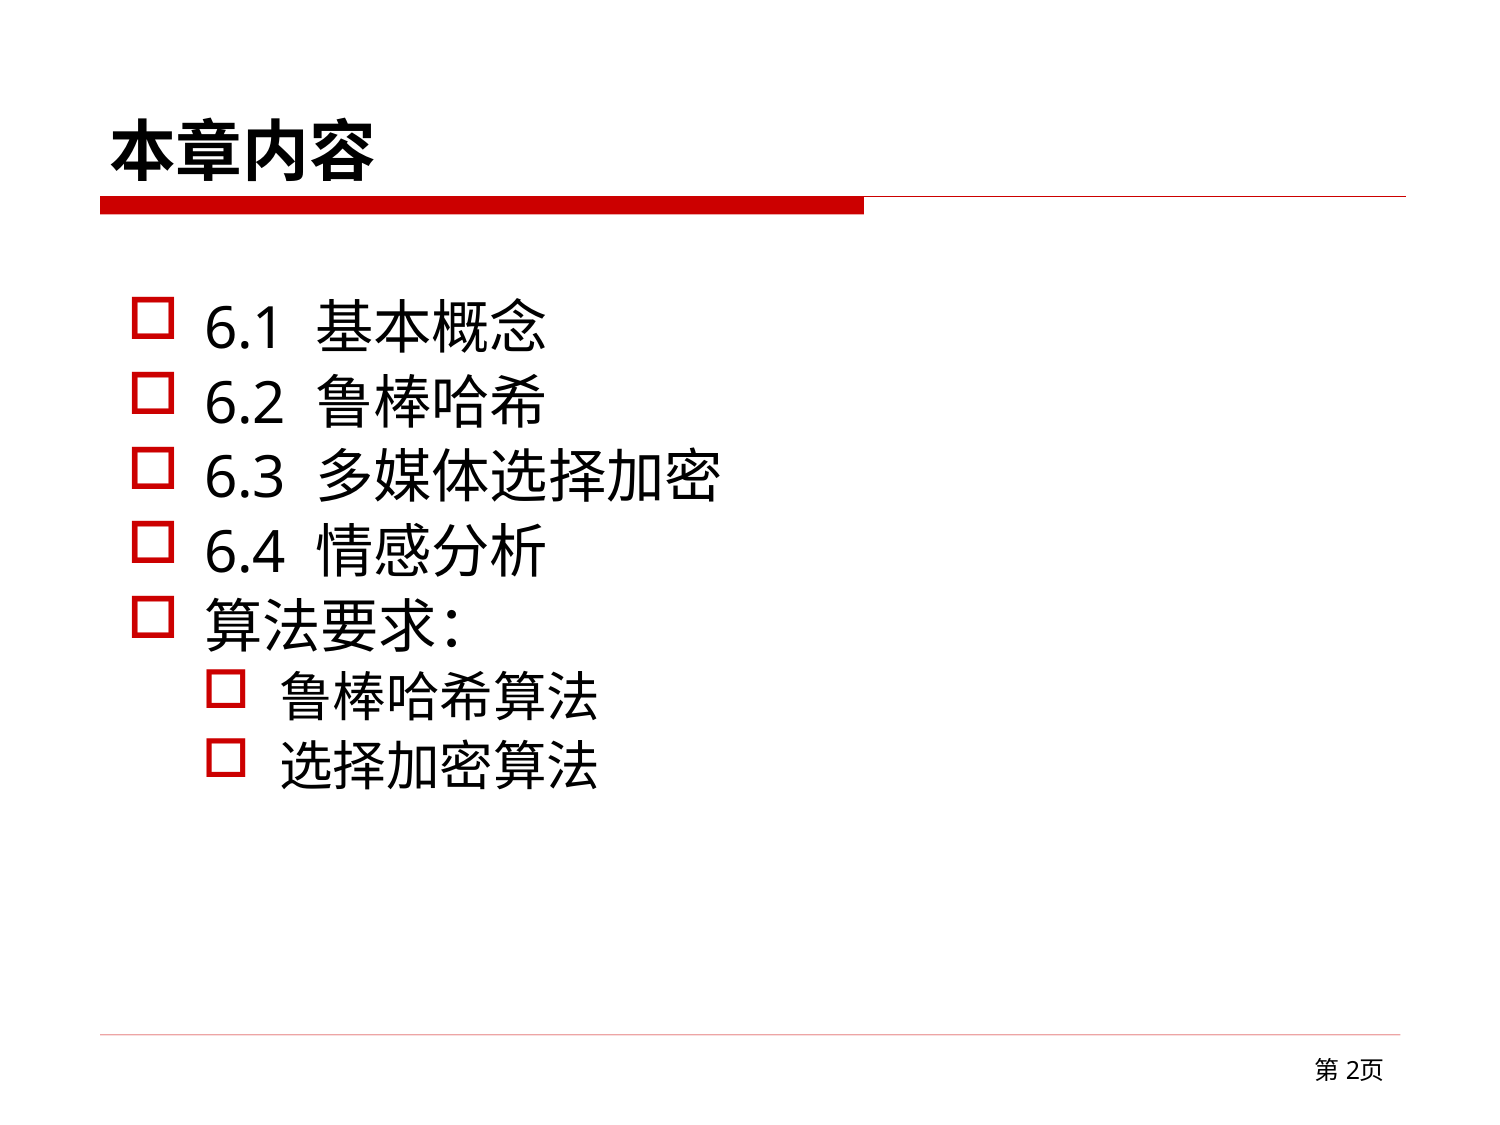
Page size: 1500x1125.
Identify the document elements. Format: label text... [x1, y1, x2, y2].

slide_number [1074, 1046, 1401, 1103]
list 6.1 基本概念 6.2 鲁棒哈希 6.3 多媒体选择加密 6.4 情感分析 算法要求： 鲁棒哈希算法 选择加密算法 [112, 290, 1388, 848]
title 本章内容 [94, 50, 1407, 197]
